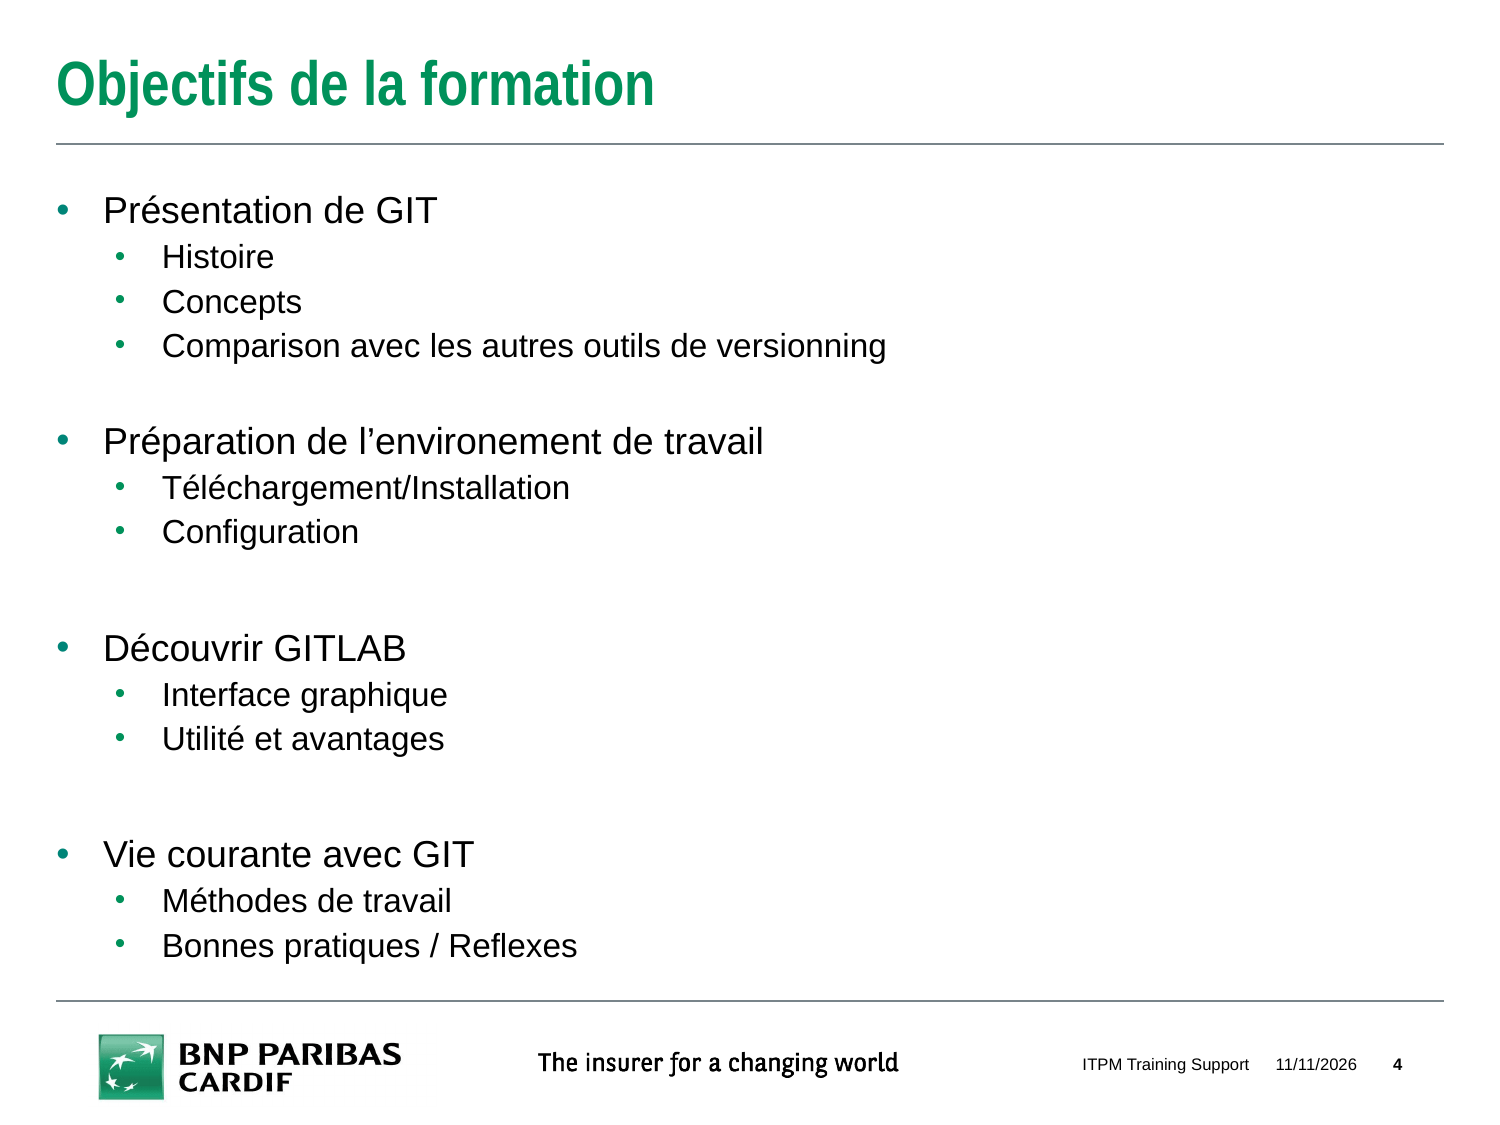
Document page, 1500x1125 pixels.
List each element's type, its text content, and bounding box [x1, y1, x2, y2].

picture [525, 1027, 910, 1103]
slide_number 4 [1372, 1048, 1403, 1079]
footer ITPM Training Support [918, 1048, 1250, 1079]
list Présentation de GIT Histoire Concepts Comparison avec les autres outils de versionning Préparation de l’environement de travail Téléchargement/Installation Configuration Découvrir GITLAB Interface graphique Utilité et avantages Vie courante avec GIT Méthodes de travail Bonnes pratiques / Reflexes [56, 186, 1444, 965]
picture [88, 1023, 437, 1107]
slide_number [1258, 1048, 1372, 1079]
title Objectifs de la formation [56, 19, 1444, 142]
